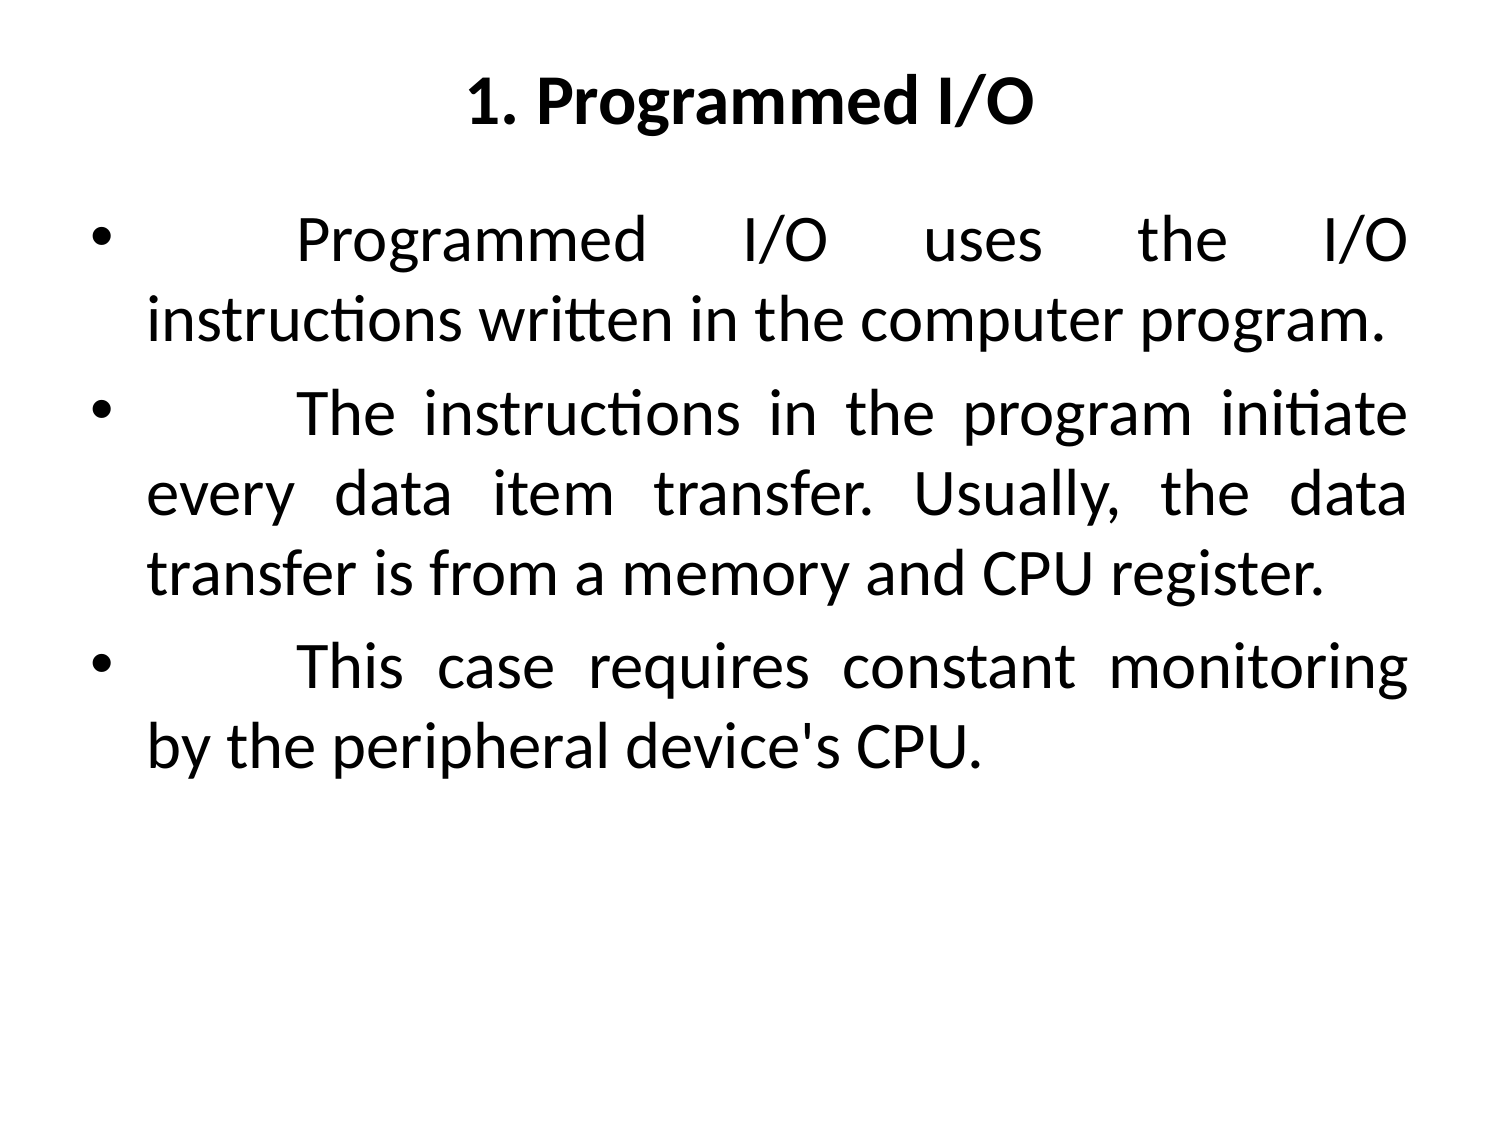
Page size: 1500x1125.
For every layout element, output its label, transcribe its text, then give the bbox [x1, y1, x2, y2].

list Programmed I/O uses the I/O instructions written in the computer program. The instructions in the program initiate every data item transfer. Usually, the data transfer is from a memory and CPU register. This case requires constant monitoring by the peripheral device's CPU. [75, 187, 1425, 1005]
title 1. Programmed I/O [75, 45, 1425, 187]
